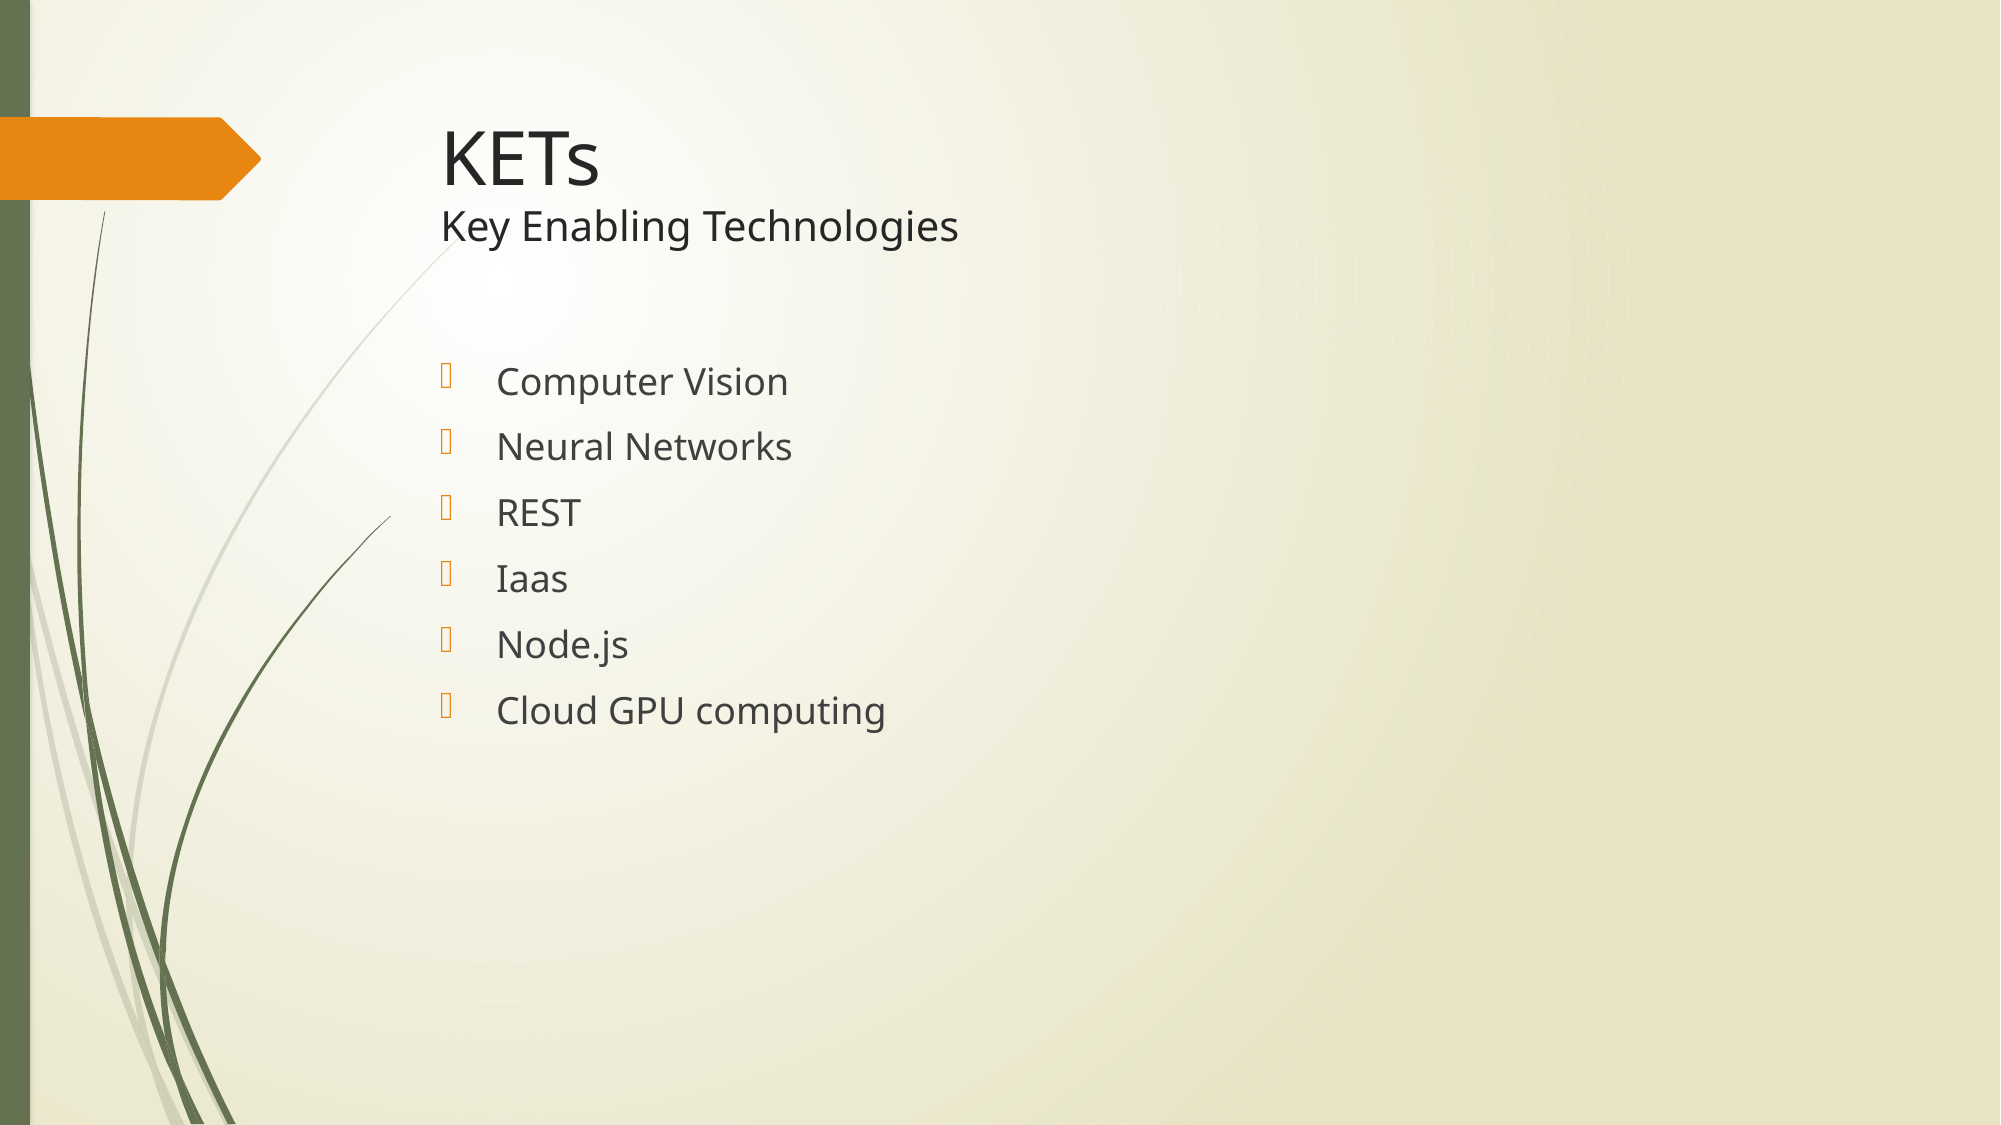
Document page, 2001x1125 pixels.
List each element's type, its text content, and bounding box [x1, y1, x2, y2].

list Computer Vision Neural Networks REST Iaas Node.js Cloud GPU computing [424, 350, 1888, 970]
title KETs Key Enabling Technologies [425, 102, 1888, 313]
